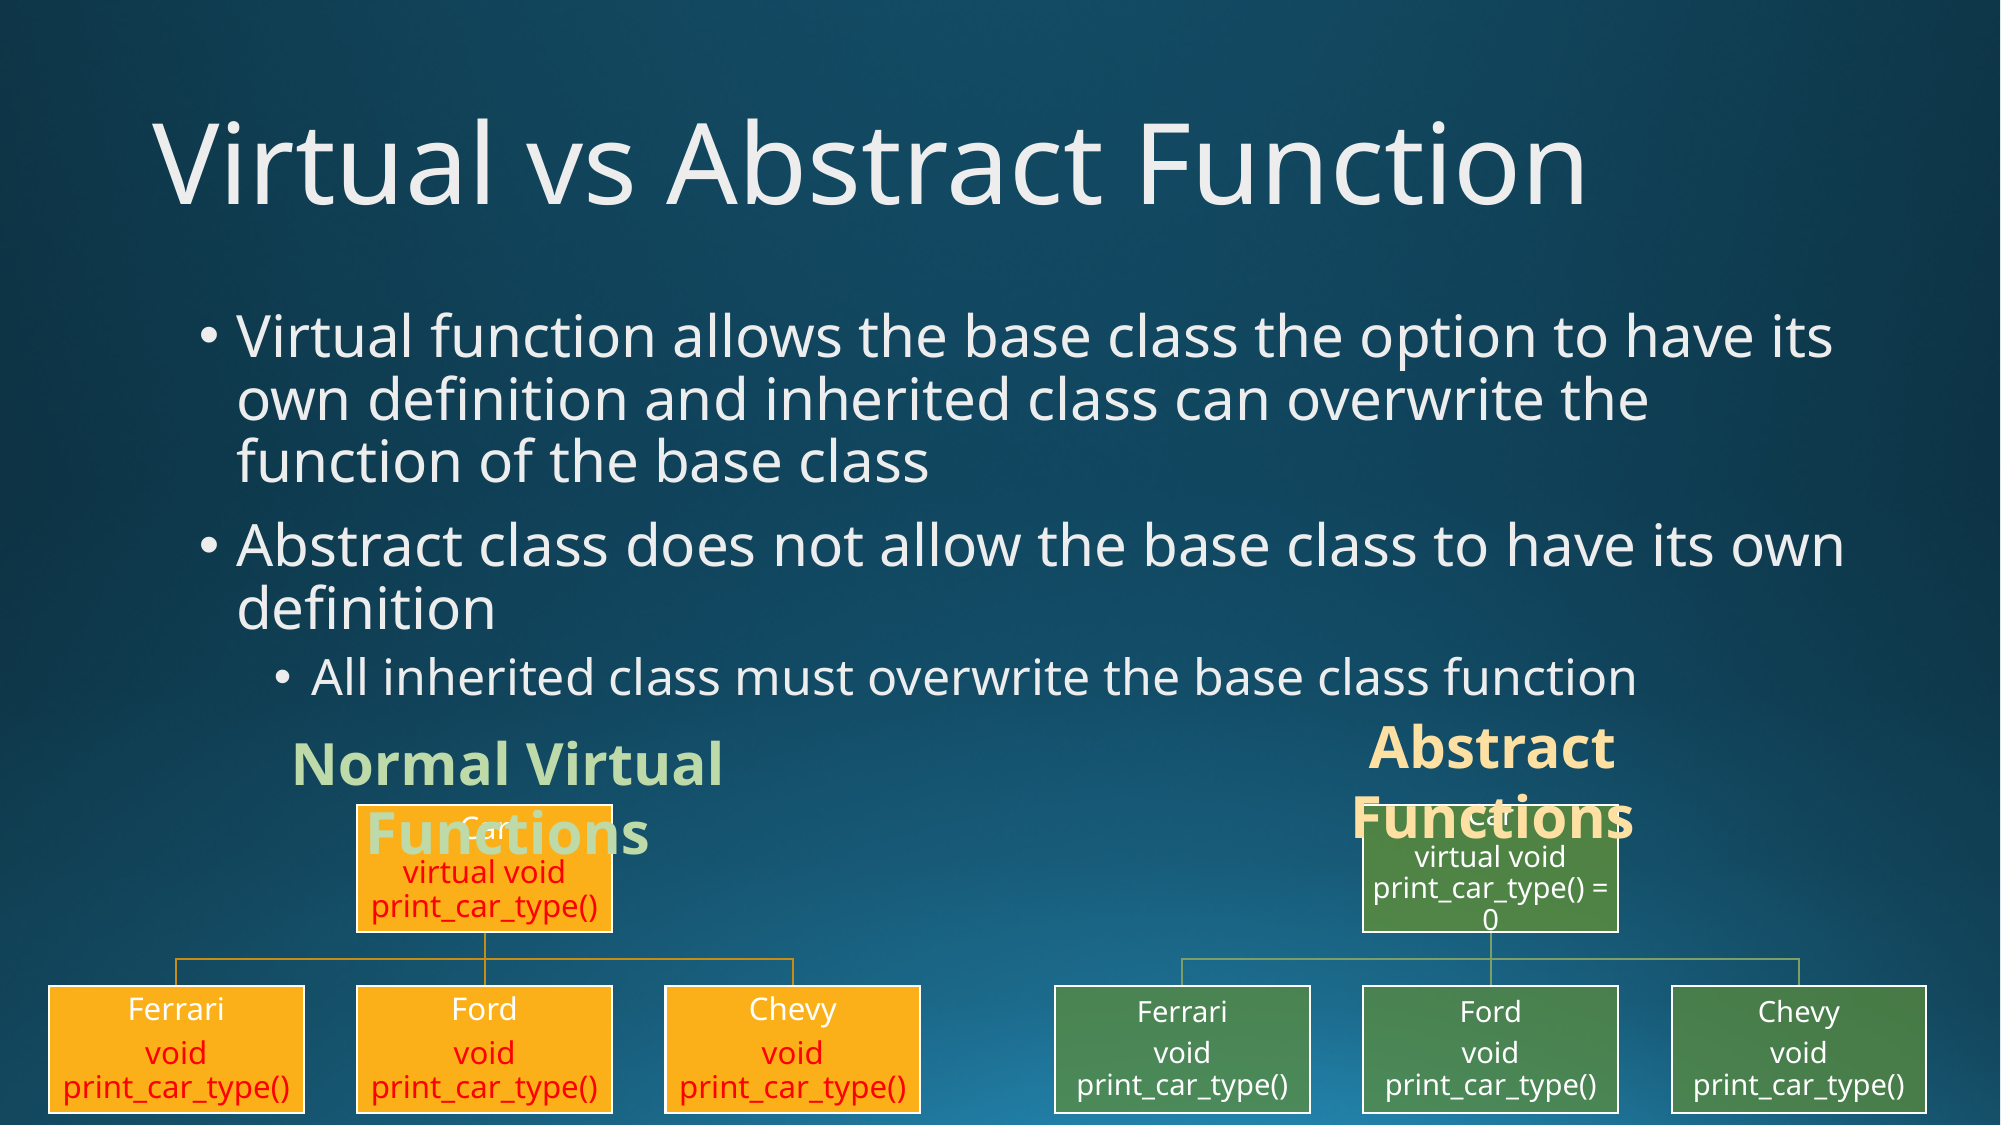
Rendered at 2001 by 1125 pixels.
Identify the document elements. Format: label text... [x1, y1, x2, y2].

list Virtual function allows the base class the option to have its own definition and inherited class can overwrite the function of the base class Abstract class does not allow the base class to have its own definition All inherited class must overwrite the base class function [183, 299, 1863, 1014]
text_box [1054, 804, 1927, 1114]
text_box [48, 804, 921, 1114]
text_box Normal Virtual Functions [163, 719, 852, 803]
title Virtual vs Abstract Function [137, 59, 1863, 278]
text_box Abstract Functions [1228, 703, 1757, 803]
picture [0, 0, 2001, 1125]
